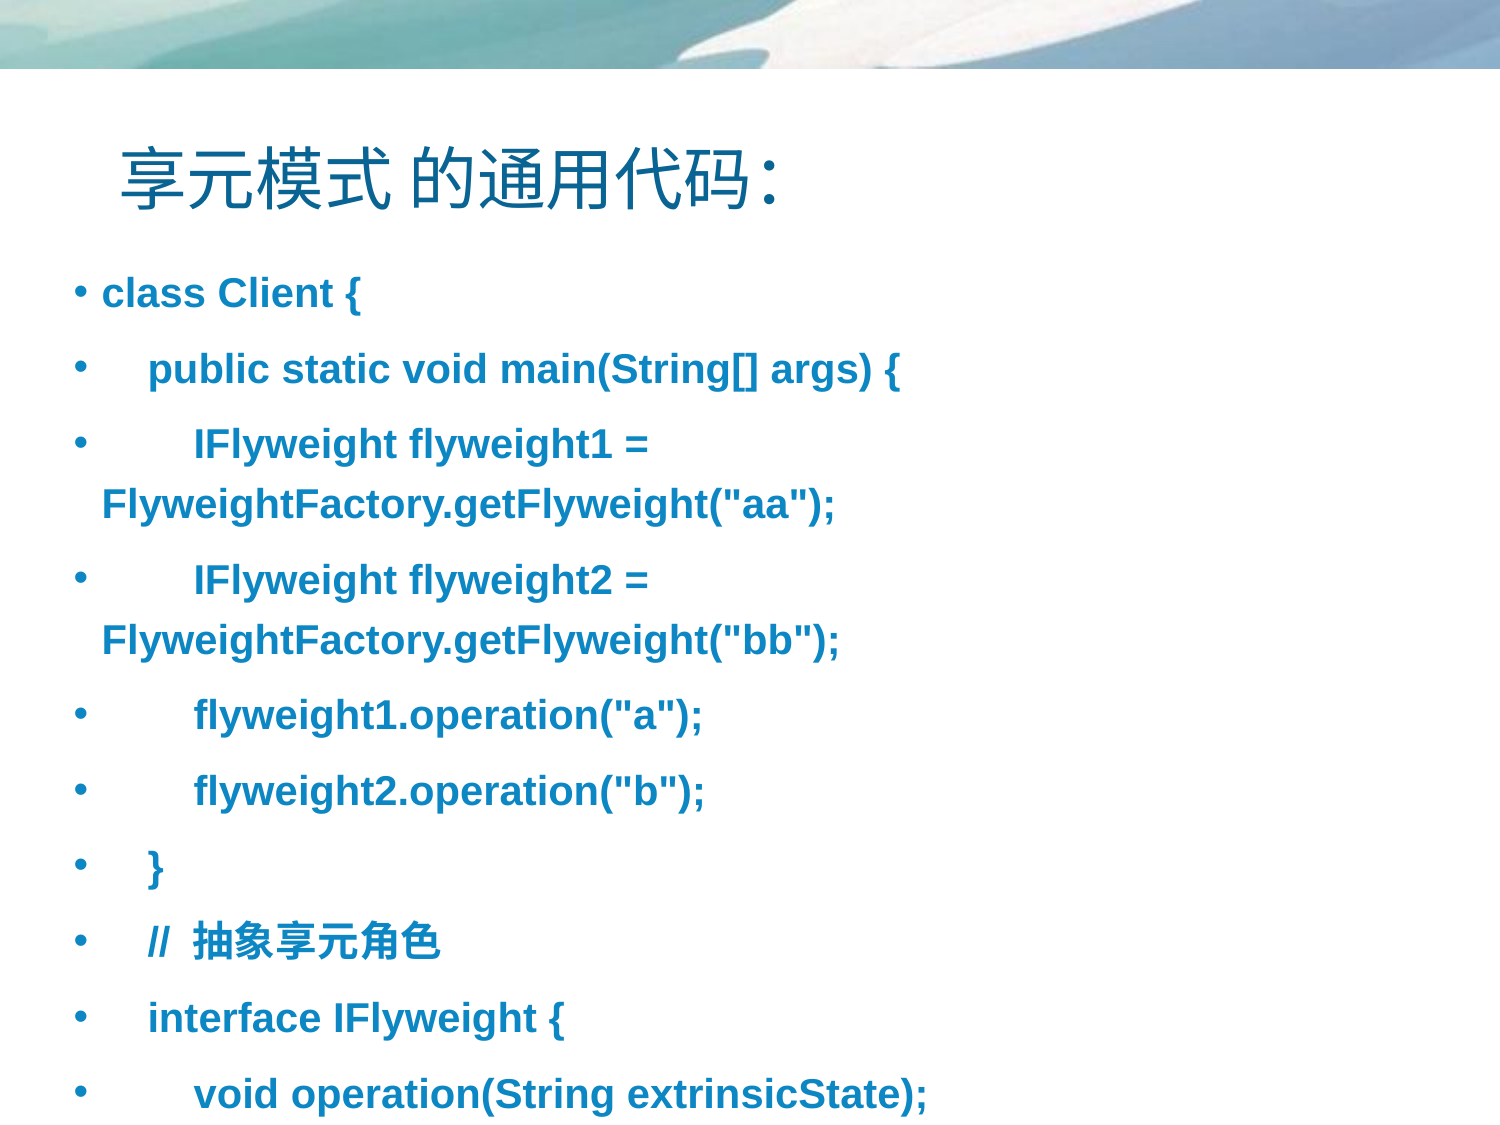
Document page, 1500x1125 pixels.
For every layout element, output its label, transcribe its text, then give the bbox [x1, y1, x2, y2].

title 享元模式 的通用代码： [103, 87, 1397, 248]
list class Client { public static void main(String[] args) { IFlyweight flyweight1 = FlyweightFactory.getFlyweight("aa"); IFlyweight flyweight2 = FlyweightFactory.getFlyweight("bb"); flyweight1.operation("a"); flyweight2.operation("b"); } // 抽象享元角色 interface IFlyweight { void operation(String extrinsicState); } [58, 248, 1397, 1125]
picture [0, 0, 1500, 69]
